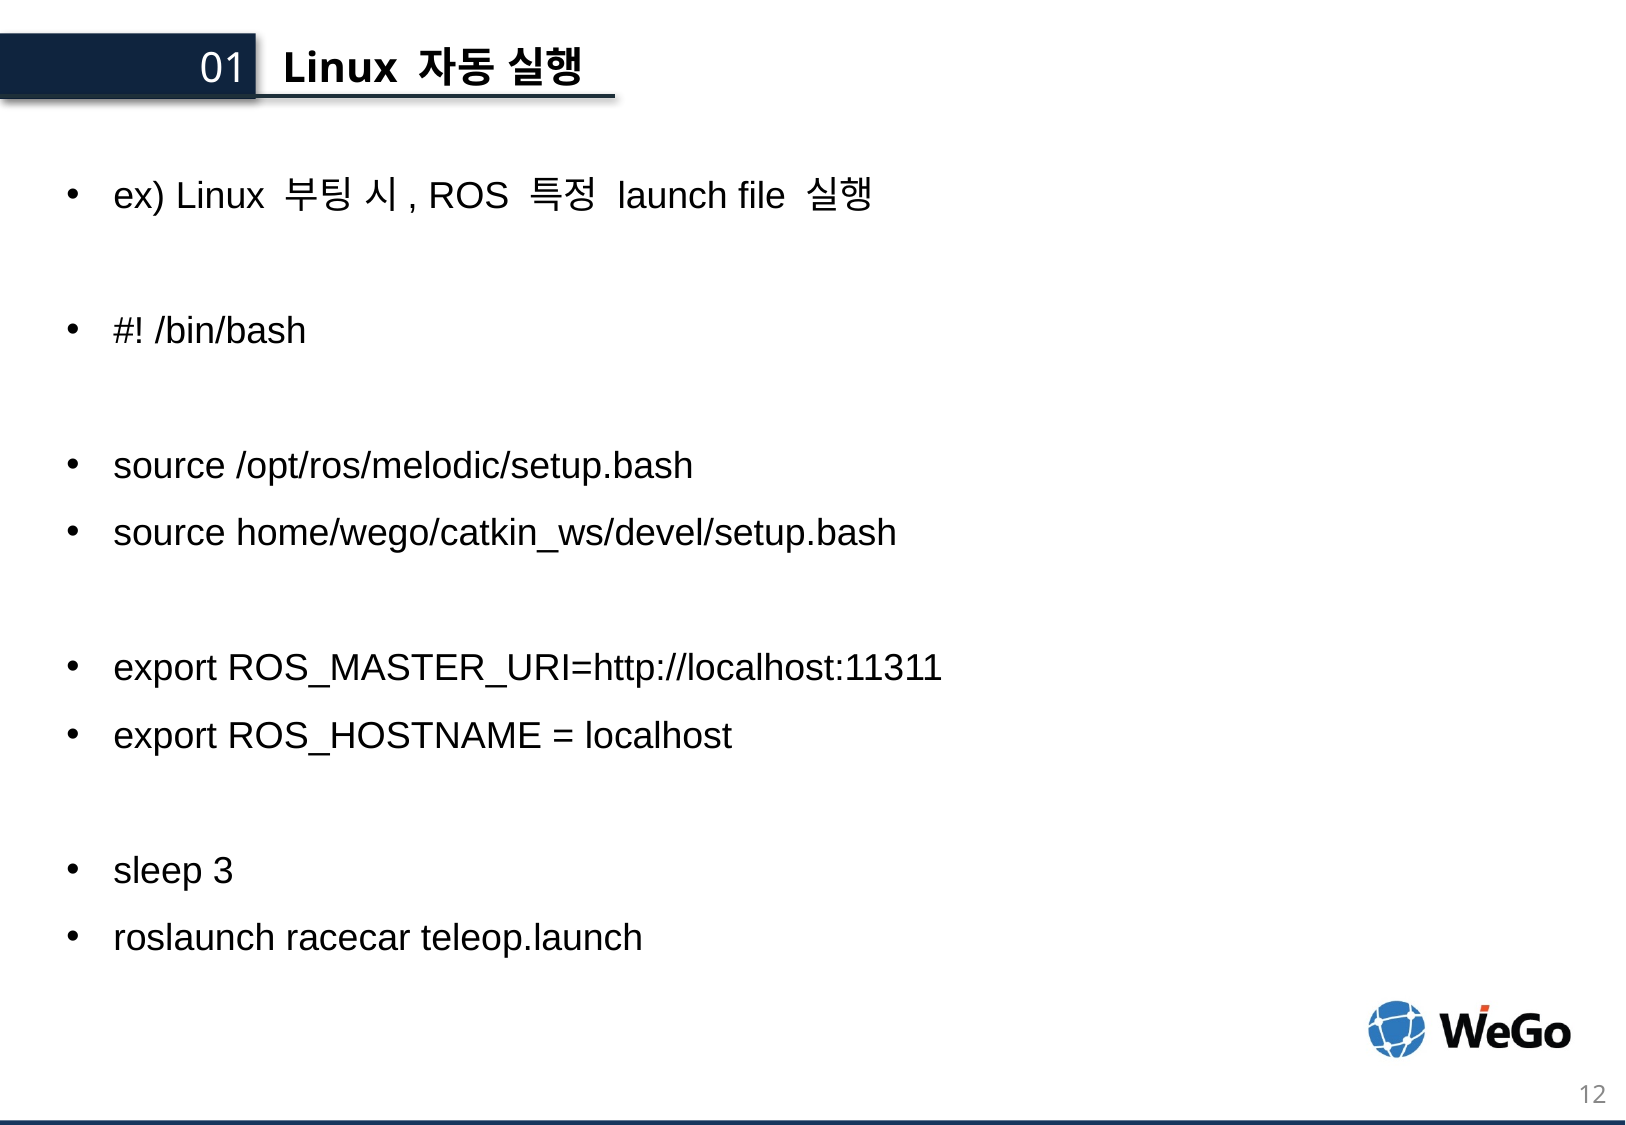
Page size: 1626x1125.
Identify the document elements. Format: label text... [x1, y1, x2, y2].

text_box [0, 33, 263, 95]
picture [1355, 990, 1590, 1065]
text_box ex) Linux 부팅 시, ROS 특정 launch file 실행 #! /bin/bash source /opt/ros/melodic/setup.bash source home/wego/catkin_ws/devel/setup.bash export ROS_MASTER_URI=http://localhost:11311 export ROS_HOSTNAME = localhost sleep 3 roslaunch racecar teleop.launch [51, 140, 1501, 966]
text_box Linux 자동 실행 [267, 33, 777, 99]
slide_number 12 [1242, 1065, 1622, 1125]
